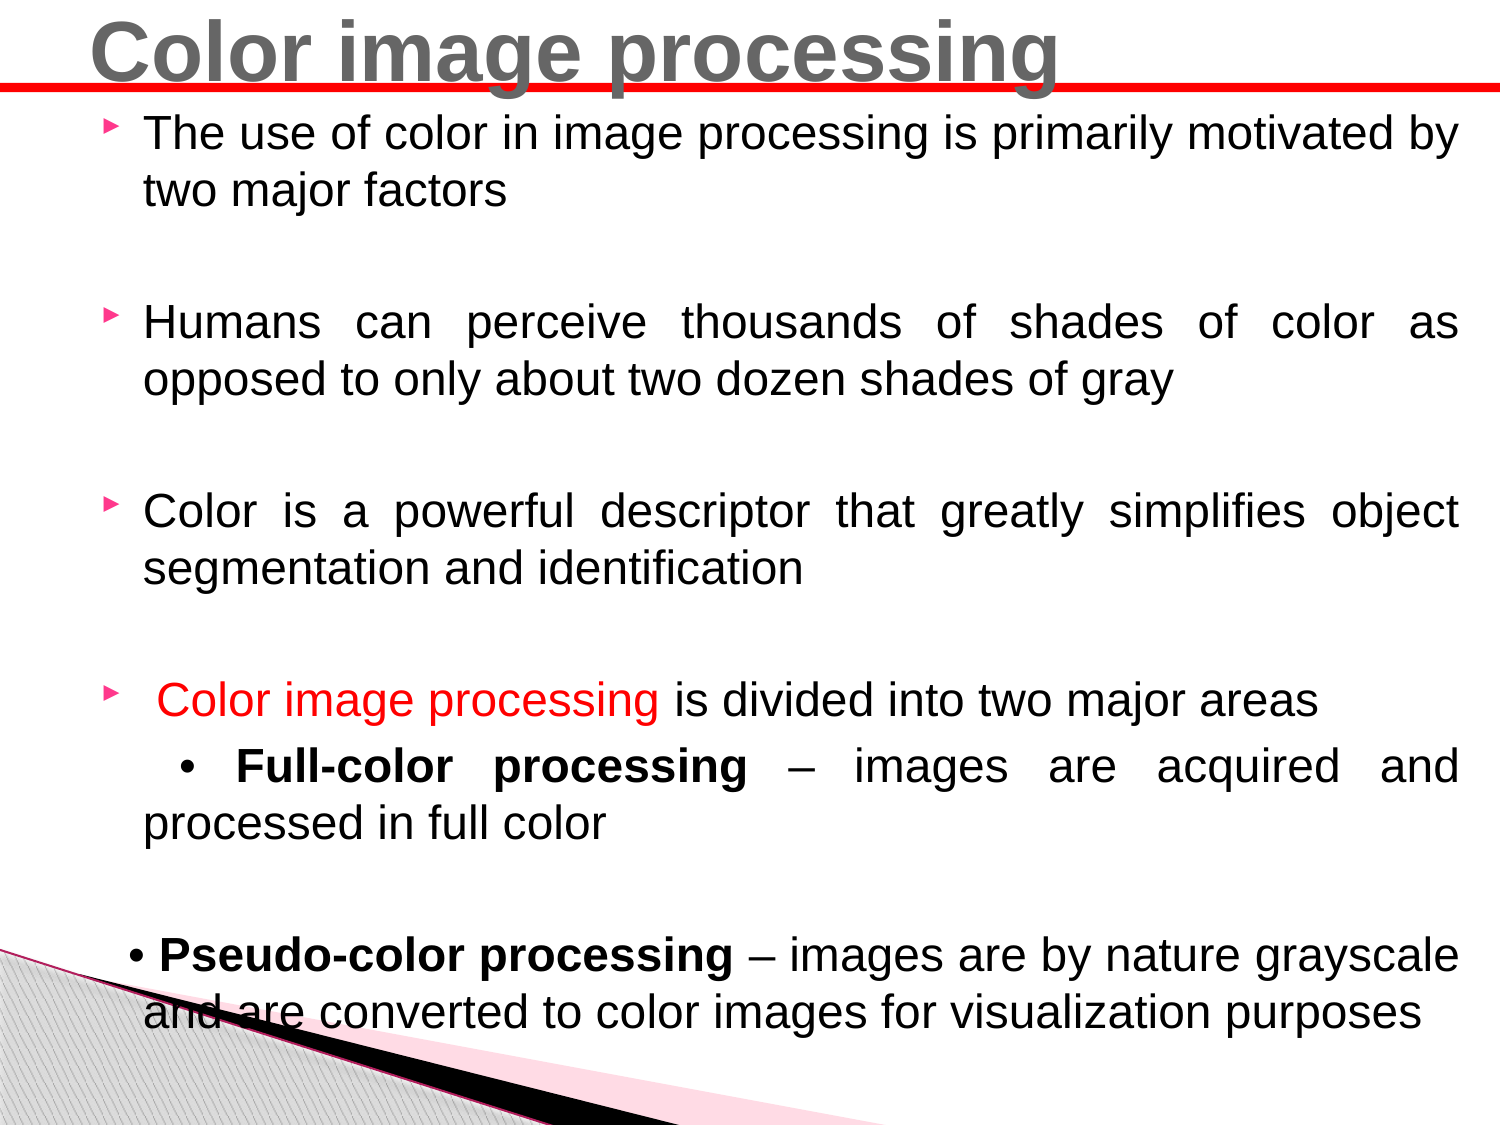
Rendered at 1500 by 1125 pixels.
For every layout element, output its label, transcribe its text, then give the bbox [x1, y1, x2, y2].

title Color image processing [75, 0, 1425, 108]
list The use of color in image processing is primarily motivated by two major factors Humans can perceive thousands of shades of color as opposed to only about two dozen shades of gray Color is a powerful descriptor that greatly simplifies object segmentation and identification Color image processing is divided into two major areas • Full-color processing – images are acquired and processed in full color • Pseudo-color processing – images are by nature grayscale and are converted to color images for visualization purposes [67, 93, 1477, 973]
